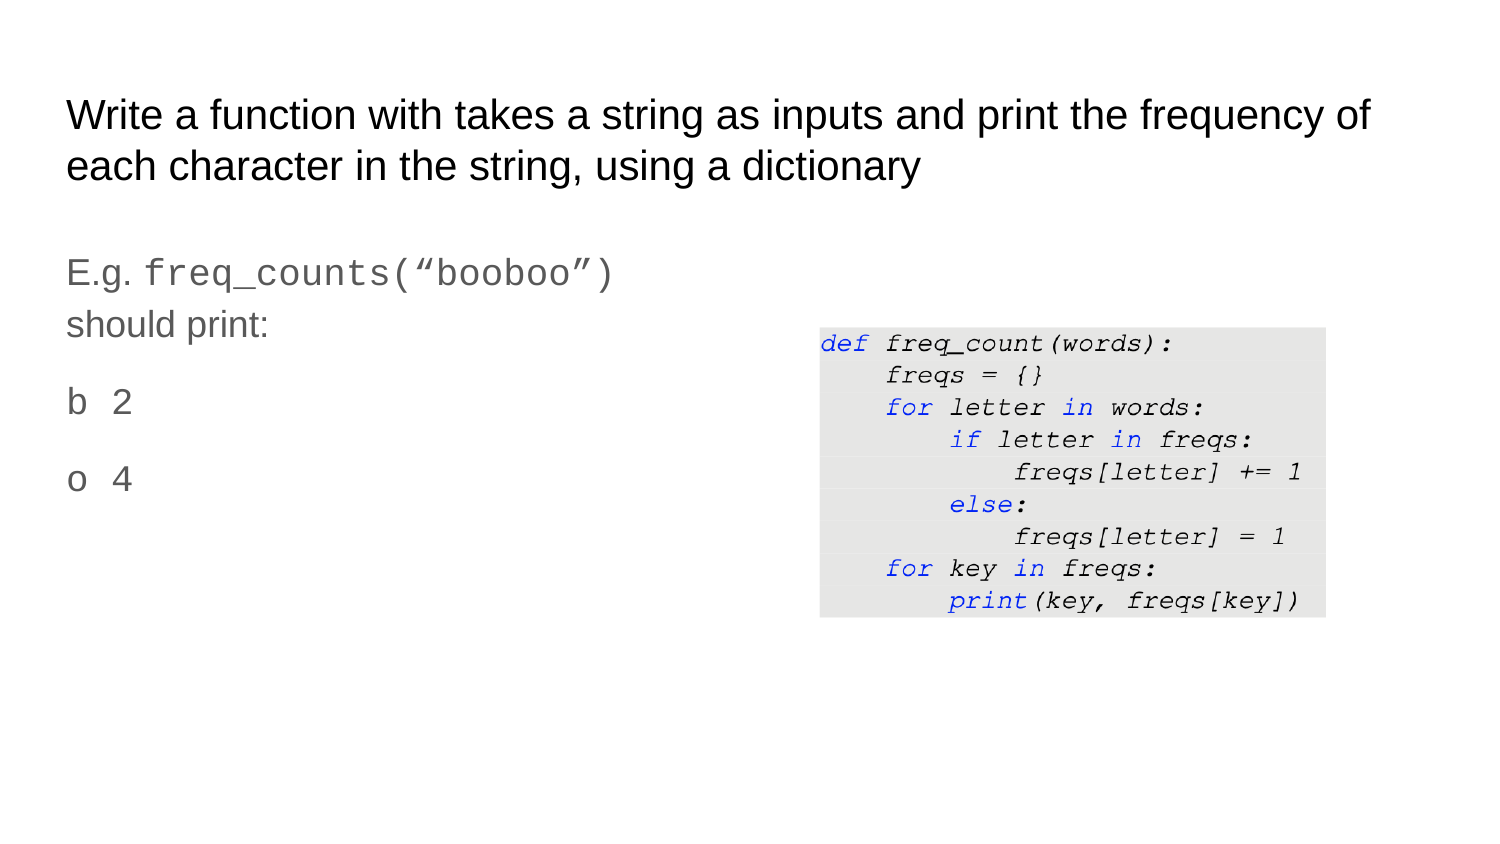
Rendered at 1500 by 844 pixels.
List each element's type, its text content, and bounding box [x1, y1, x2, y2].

list E.g. freq_counts(“booboo”) should print: b 2 o 4 [51, 226, 658, 750]
picture [818, 323, 1326, 618]
title Write a function with takes a string as inputs and print the frequency of each character in the string, using a dictionary [51, 72, 1449, 167]
